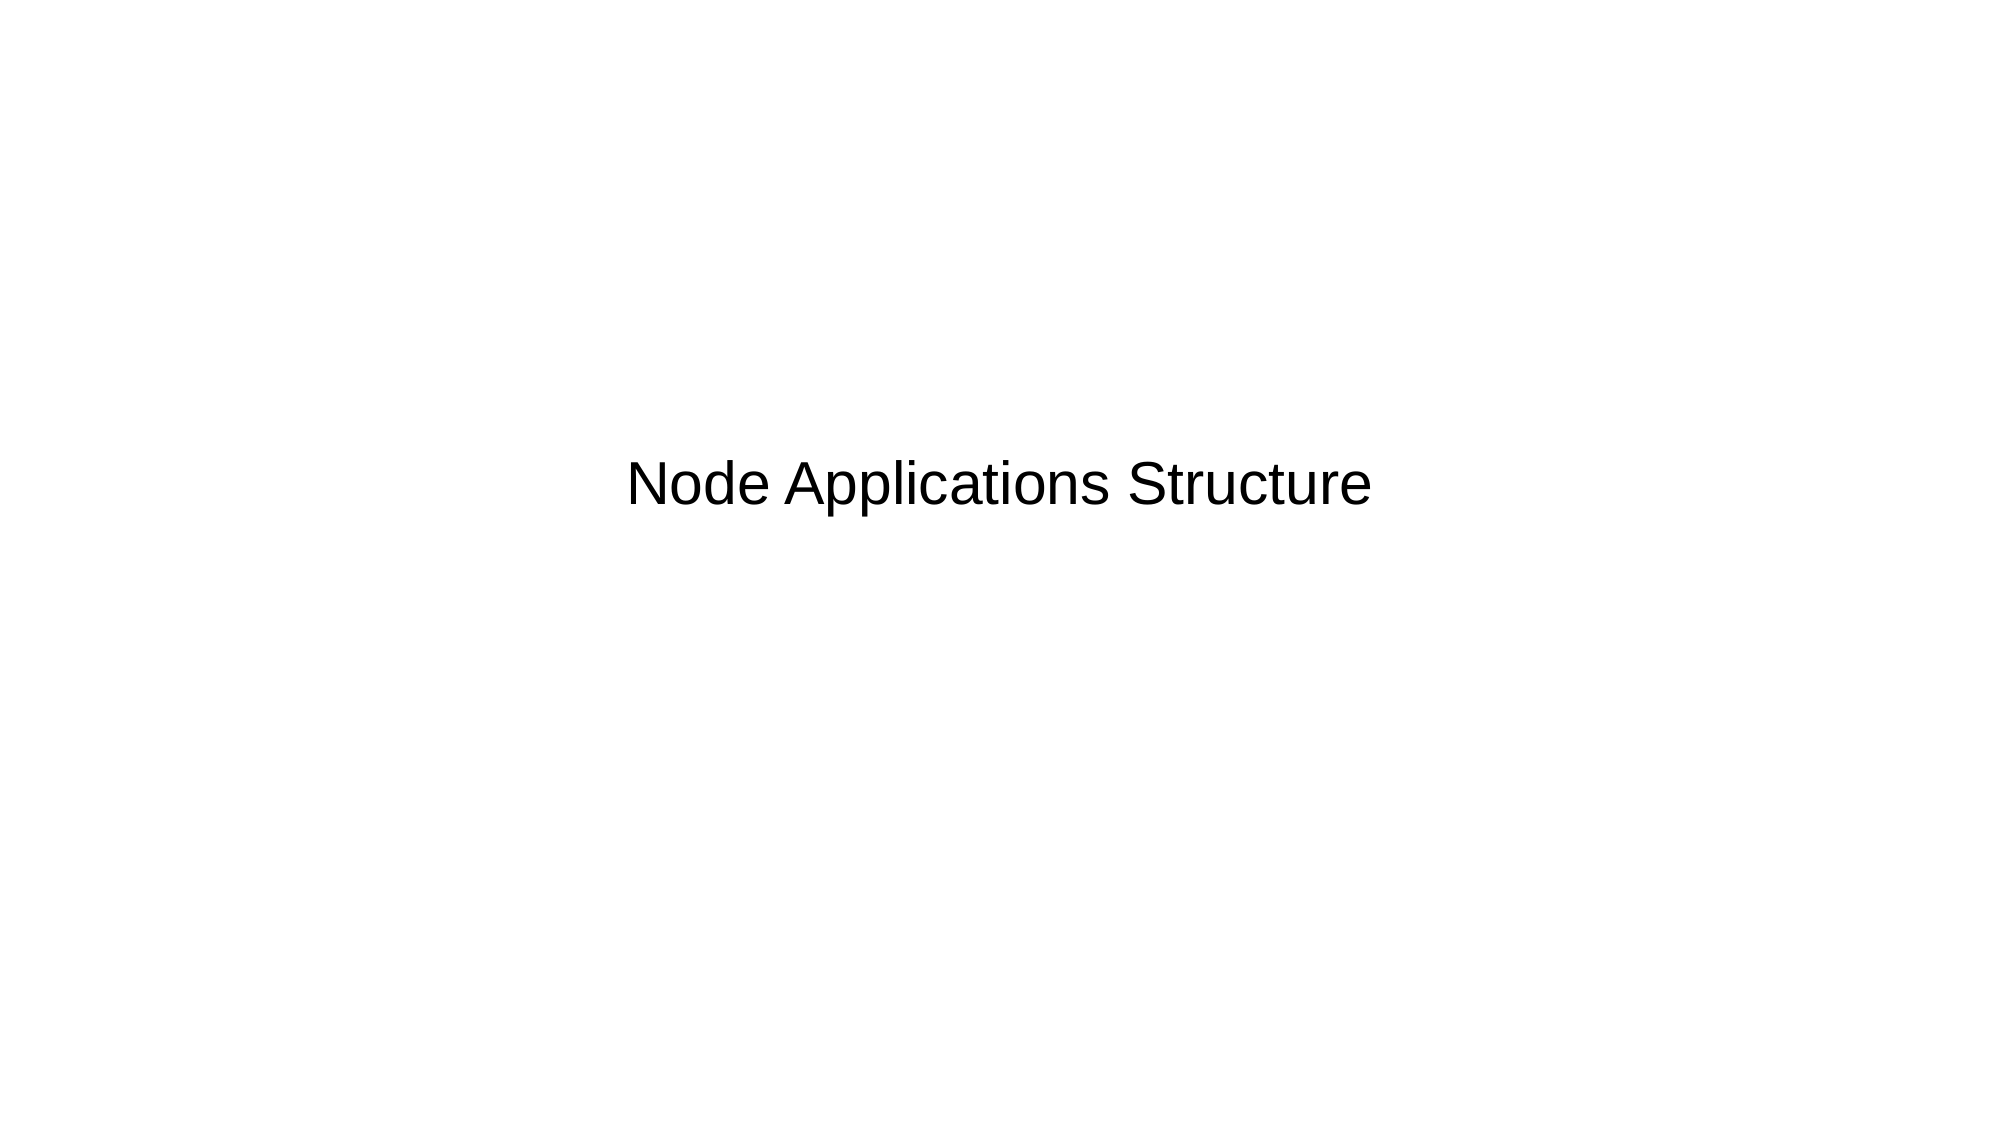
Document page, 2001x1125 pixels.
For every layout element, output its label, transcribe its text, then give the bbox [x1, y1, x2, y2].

text_box Node Applications Structure [324, 44, 1675, 916]
